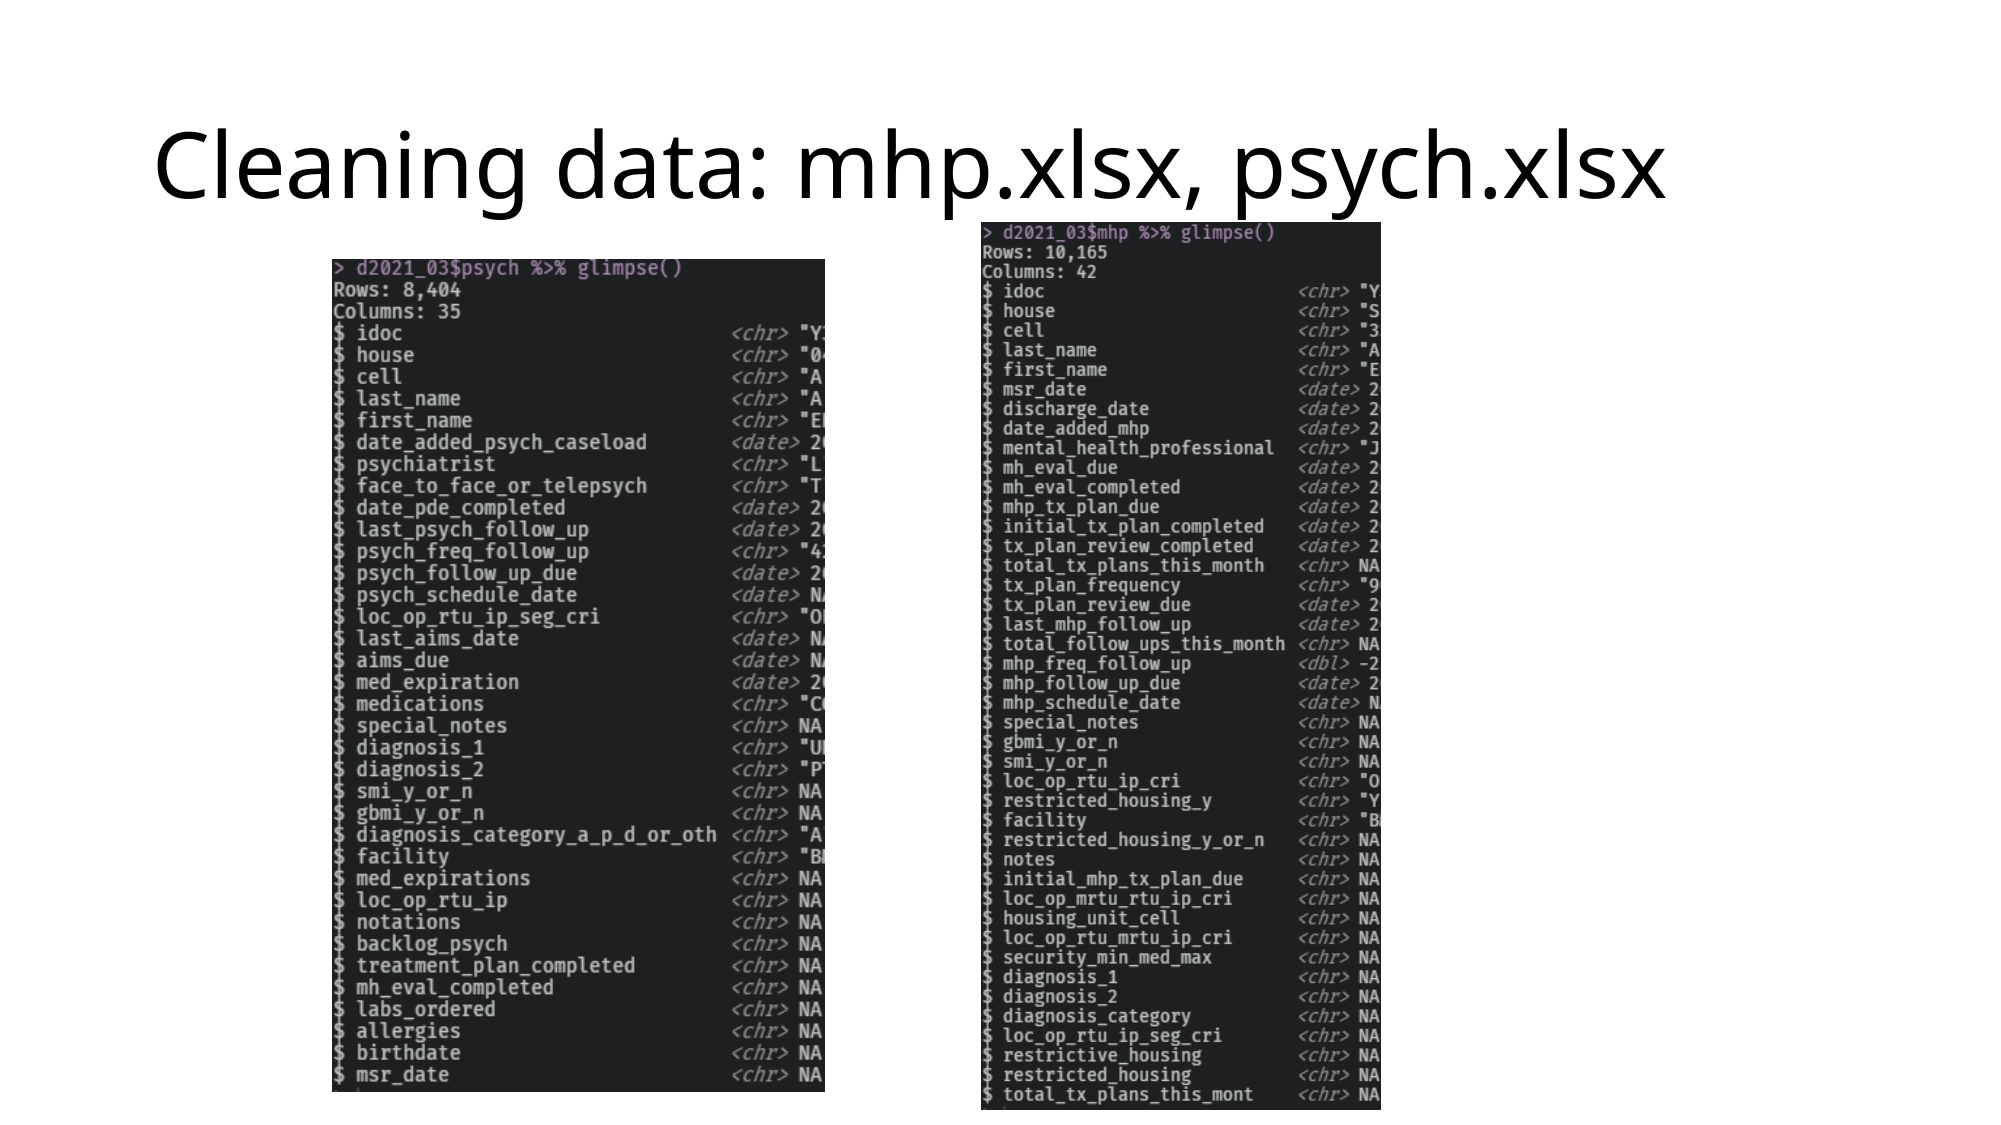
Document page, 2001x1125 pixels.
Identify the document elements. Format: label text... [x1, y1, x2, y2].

title Cleaning data: mhp.xlsx, psych.xlsx [137, 59, 1863, 278]
picture [332, 259, 825, 1093]
picture [978, 222, 1381, 1111]
